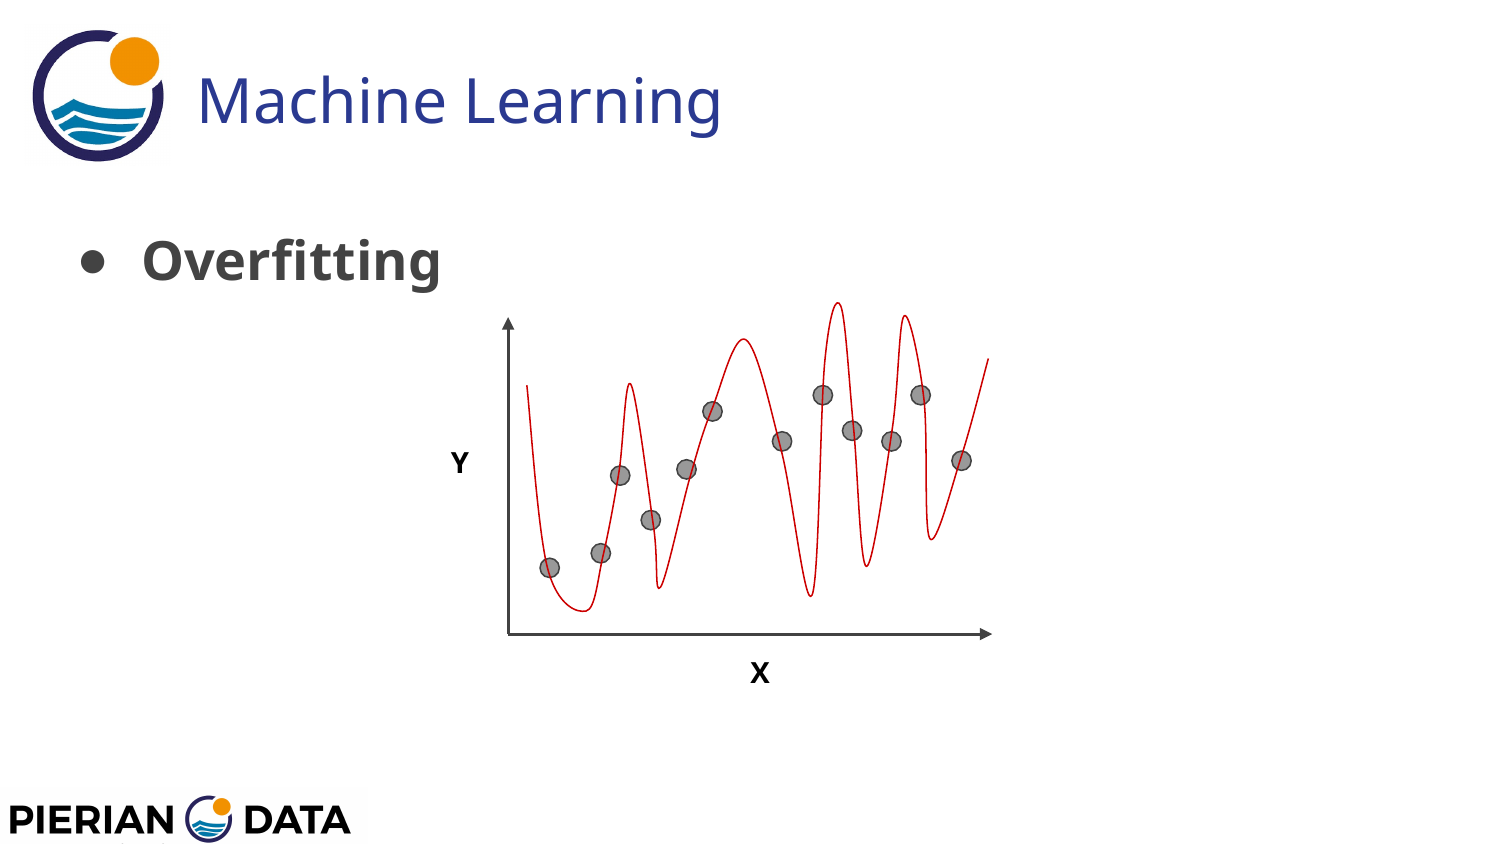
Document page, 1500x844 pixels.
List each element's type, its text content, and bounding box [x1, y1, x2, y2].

text_box [823, 385, 833, 405]
text_box [540, 559, 550, 578]
text_box Y [406, 429, 503, 503]
text_box Machine Learning [181, 45, 1500, 146]
picture [24, 24, 172, 167]
text_box [617, 465, 630, 486]
text_box [958, 451, 972, 471]
text_box Overfitting [51, 201, 1449, 750]
text_box [842, 421, 854, 441]
text_box [176, 34, 1330, 157]
text_box [708, 402, 723, 422]
text_box [602, 545, 611, 563]
text_box [890, 431, 902, 452]
text_box X [707, 643, 814, 713]
text_box [910, 385, 924, 405]
picture [0, 787, 368, 844]
text_box [641, 510, 653, 530]
text_box [526, 302, 989, 612]
text_box [772, 434, 781, 451]
text_box [690, 464, 697, 479]
